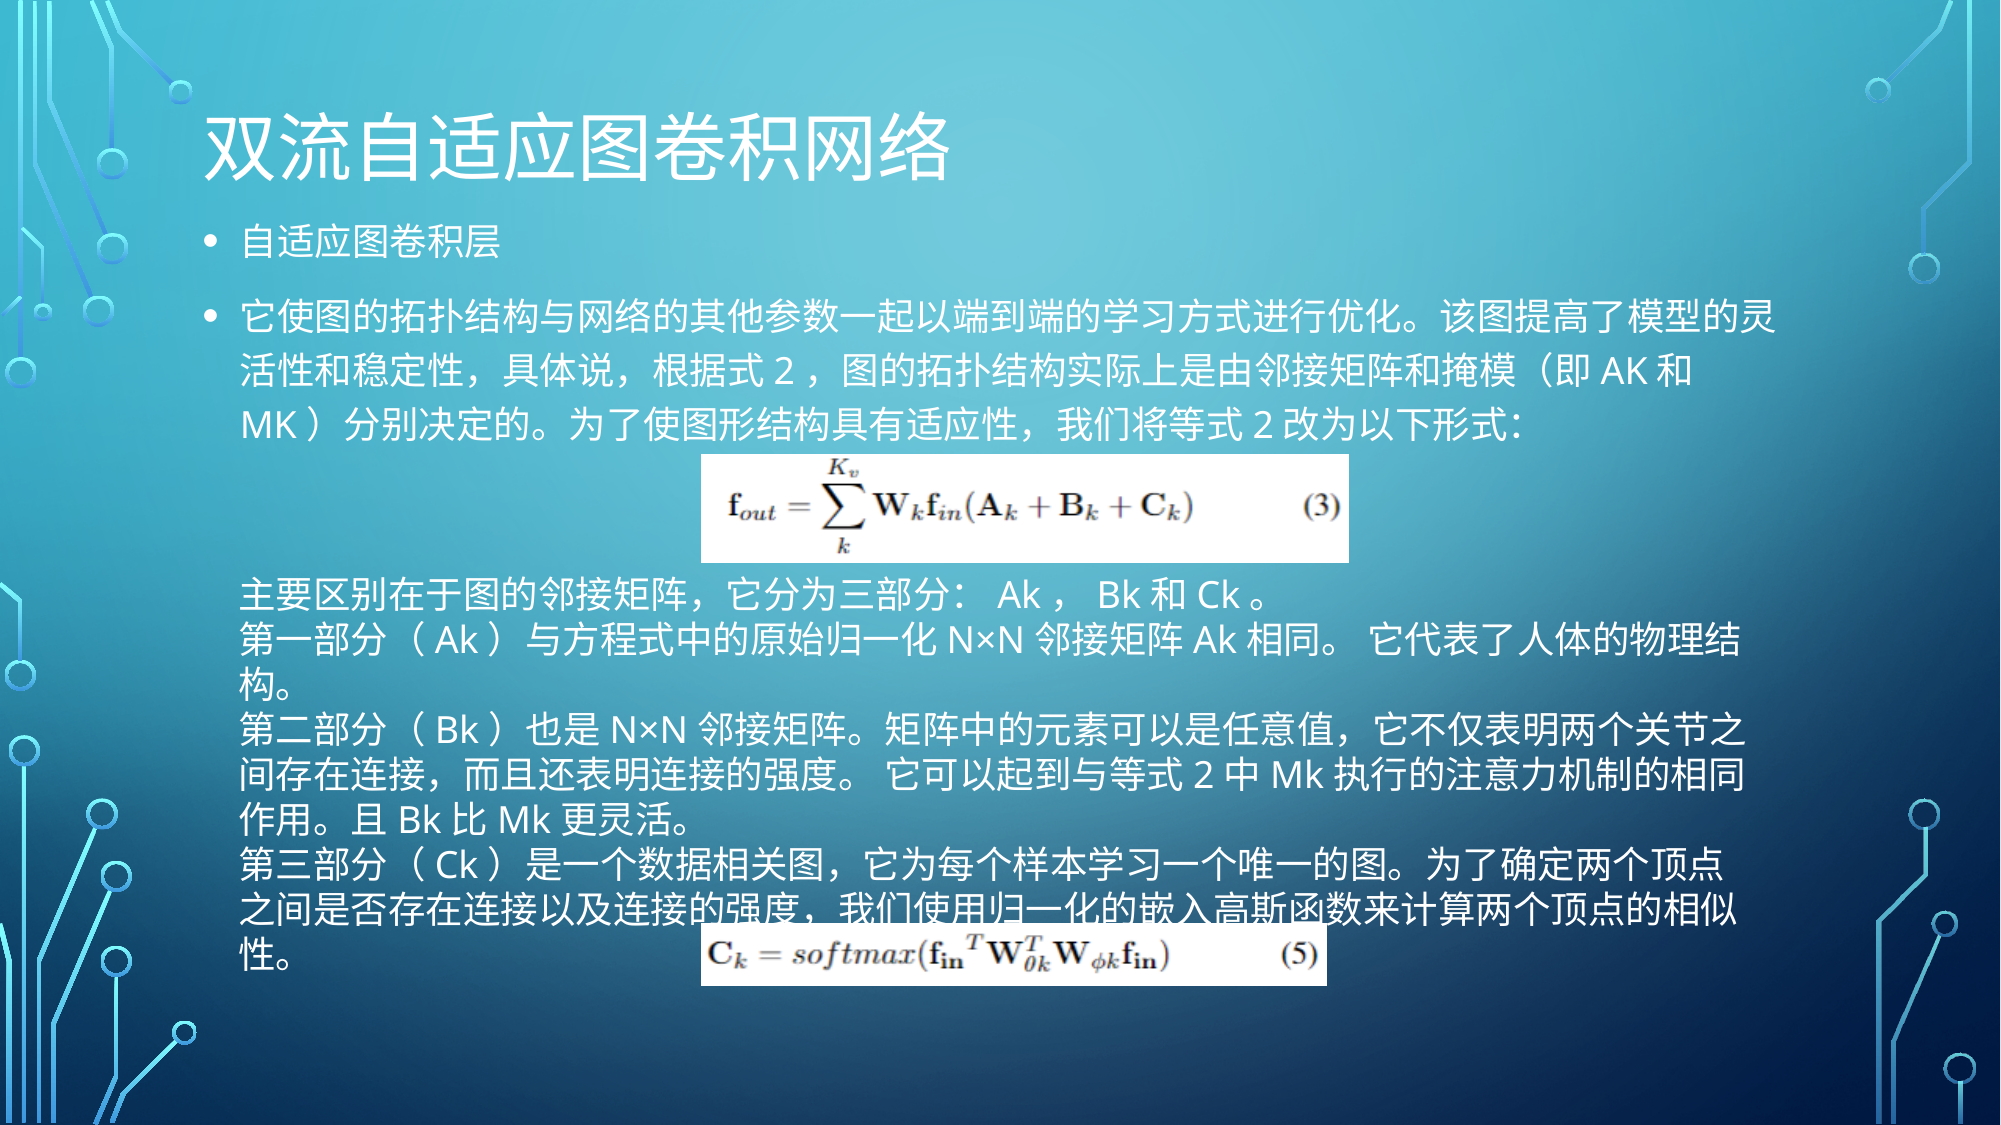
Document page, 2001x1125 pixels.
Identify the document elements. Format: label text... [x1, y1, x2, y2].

text_box 主要区别在于图的邻接矩阵，它分为三部分：Ak，Bk和Ck。 第一部分（Ak）与方程式中的原始归一化N×N邻接矩阵Ak相同。 它代表了人体的物理结构。 第二部分（Bk）也是N×N邻接矩阵。矩阵中的元素可以是任意值，它不仅表明两个关节之间存在连接，而且还表明连接的强度。 它可以起到与等式2中Mk执行的注意力机制的相同作用。且Bk比Mk更灵活。 第三部分（Ck）是一个数据相关图，它为每个样本学习一个唯一的图。为了确定两个顶点之间是否存在连接以及连接的强度，我们使用归一化的嵌入高斯函数来计算两个顶点的相似性。 [223, 563, 1776, 984]
picture [701, 923, 1327, 987]
list 自适应图卷积层 它使图的拓扑结构与网络的其他参数一起以端到端的学习方式进行优化。该图提高了模型的灵活性和稳定性，具体说，根据式2，图的拓扑结构实际上是由邻接矩阵和掩模（即AK和MK）分别决定的。为了使图形结构具有适应性，我们将等式2改为以下形式： [187, 201, 1813, 444]
picture [701, 454, 1349, 563]
title 双流自适应图卷积网络 [187, 30, 1813, 201]
